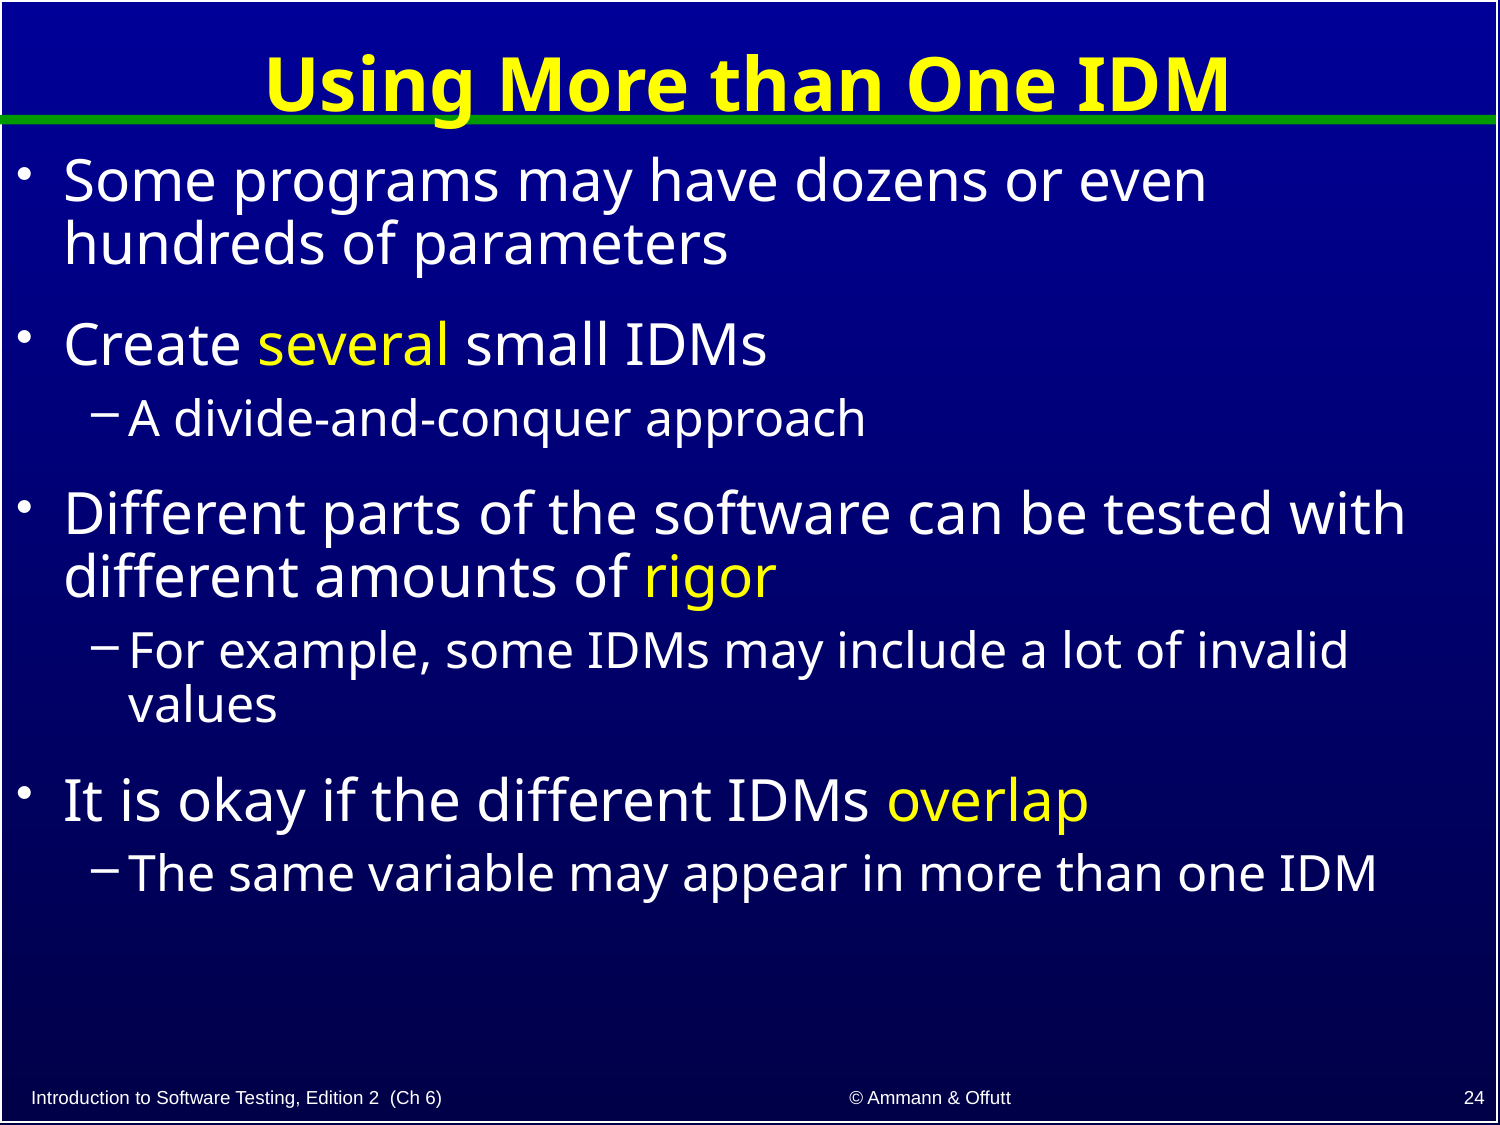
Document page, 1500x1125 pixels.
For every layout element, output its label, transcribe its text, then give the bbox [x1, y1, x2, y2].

slide_number Introduction to Software Testing, Edition 2 (Ch 6) [15, 1076, 664, 1117]
slide_number 24 [1187, 1074, 1500, 1117]
list Some programs may have dozens or even hundreds of parameters Create several small IDMs A divide-and-conquer approach Different parts of the software can be tested with different amounts of rigor For example, some IDMs may include a lot of invalid values It is okay if the different IDMs overlap The same variable may appear in more than one IDM [1, 144, 1496, 1068]
footer © Ammann & Offutt [692, 1075, 1168, 1117]
title Using More than One IDM [1, 15, 1496, 144]
